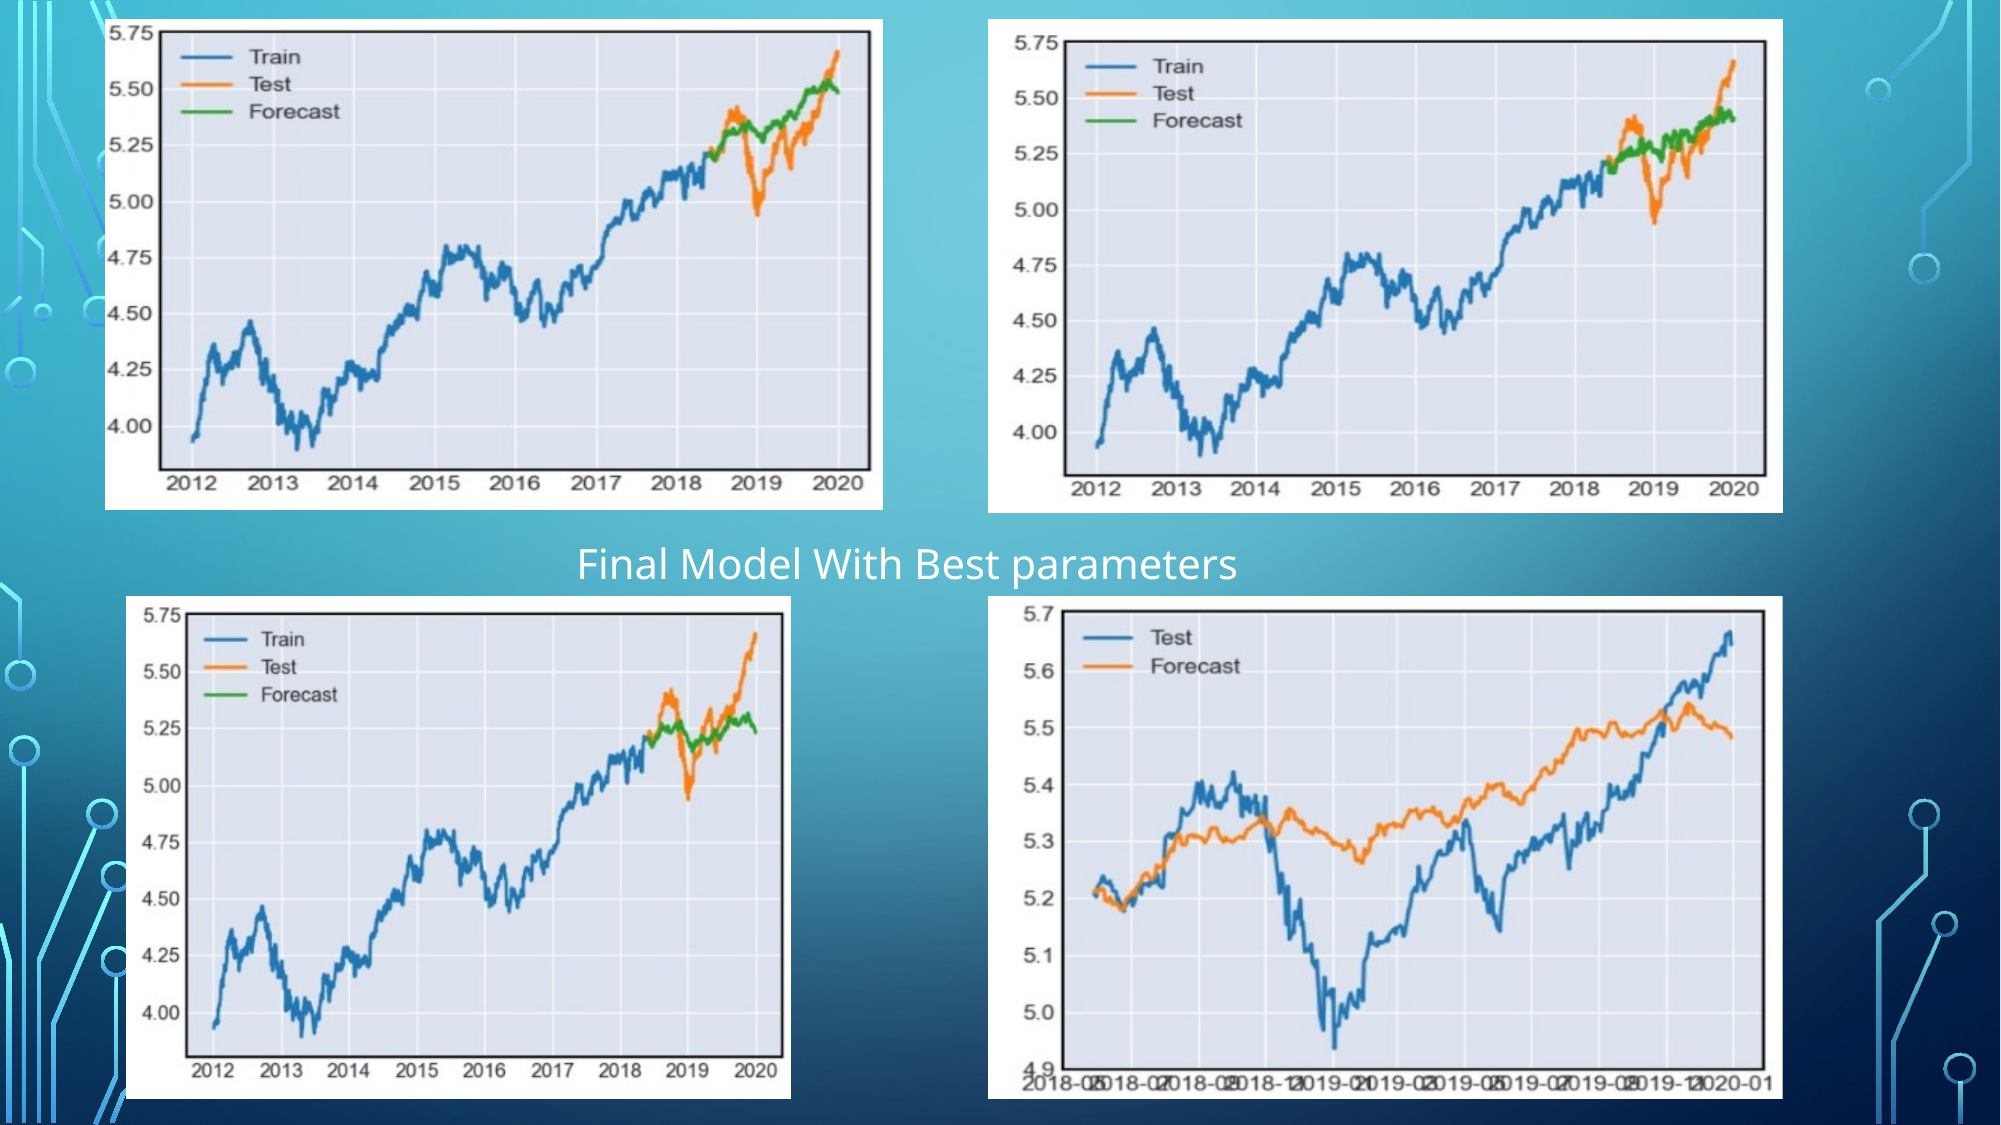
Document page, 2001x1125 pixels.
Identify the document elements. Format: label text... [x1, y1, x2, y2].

picture [105, 19, 883, 511]
picture [987, 19, 1783, 513]
text_box Final Model With Best parameters [0, 530, 1815, 596]
picture [126, 595, 791, 1099]
picture [987, 595, 1783, 1099]
